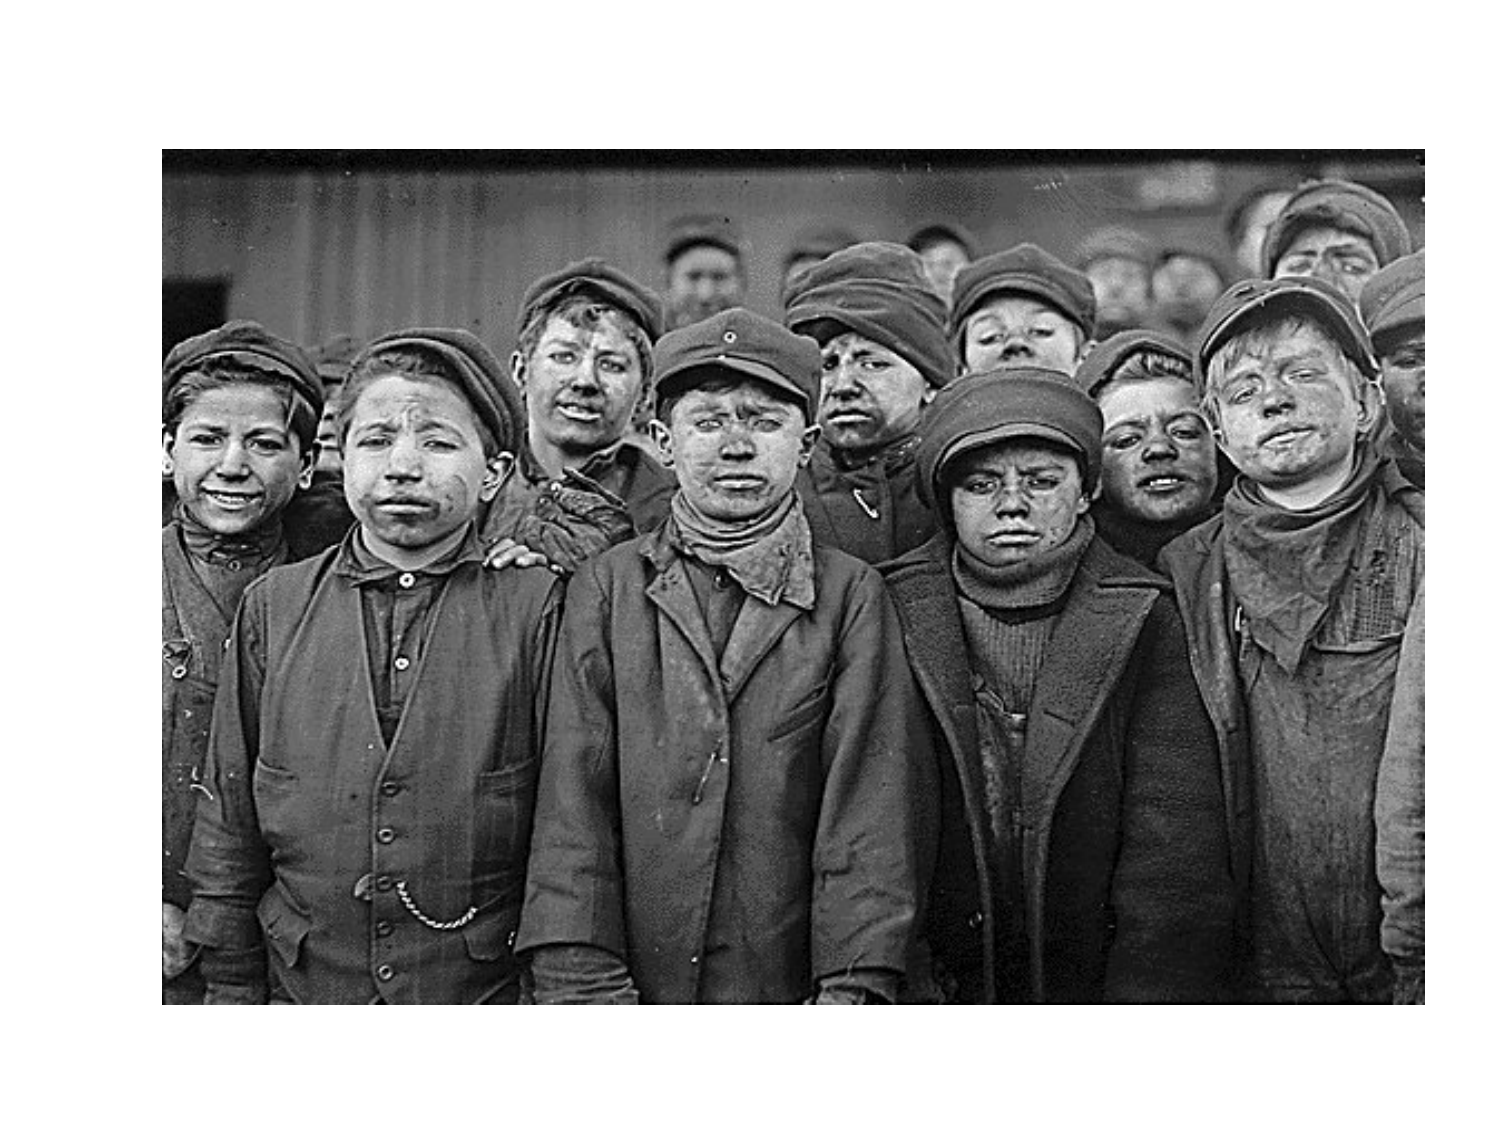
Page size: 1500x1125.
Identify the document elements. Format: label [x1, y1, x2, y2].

list [162, 149, 1426, 1006]
